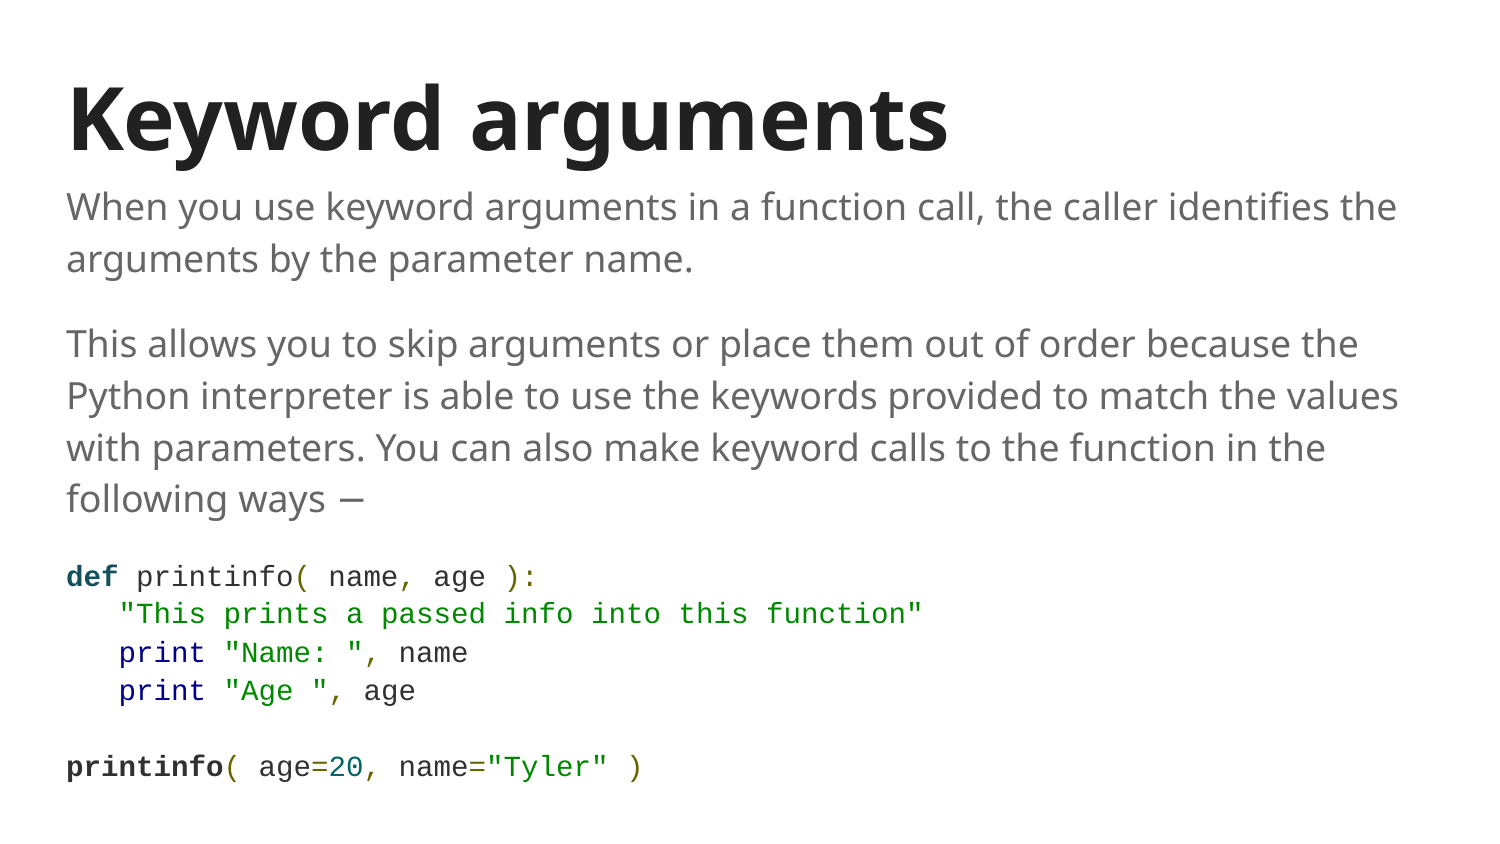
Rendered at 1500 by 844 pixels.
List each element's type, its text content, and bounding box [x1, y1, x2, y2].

list When you use keyword arguments in a function call, the caller identifies the arguments by the parameter name. This allows you to skip arguments or place them out of order because the Python interpreter is able to use the keywords provided to match the values with parameters. You can also make keyword calls to the function in the following ways − def printinfo( name, age ): "This prints a passed info into this function" print "Name: ", name print "Age ", age printinfo( age=20, name="Tyler" ) [51, 161, 1449, 804]
title Keyword arguments [51, 48, 1449, 161]
